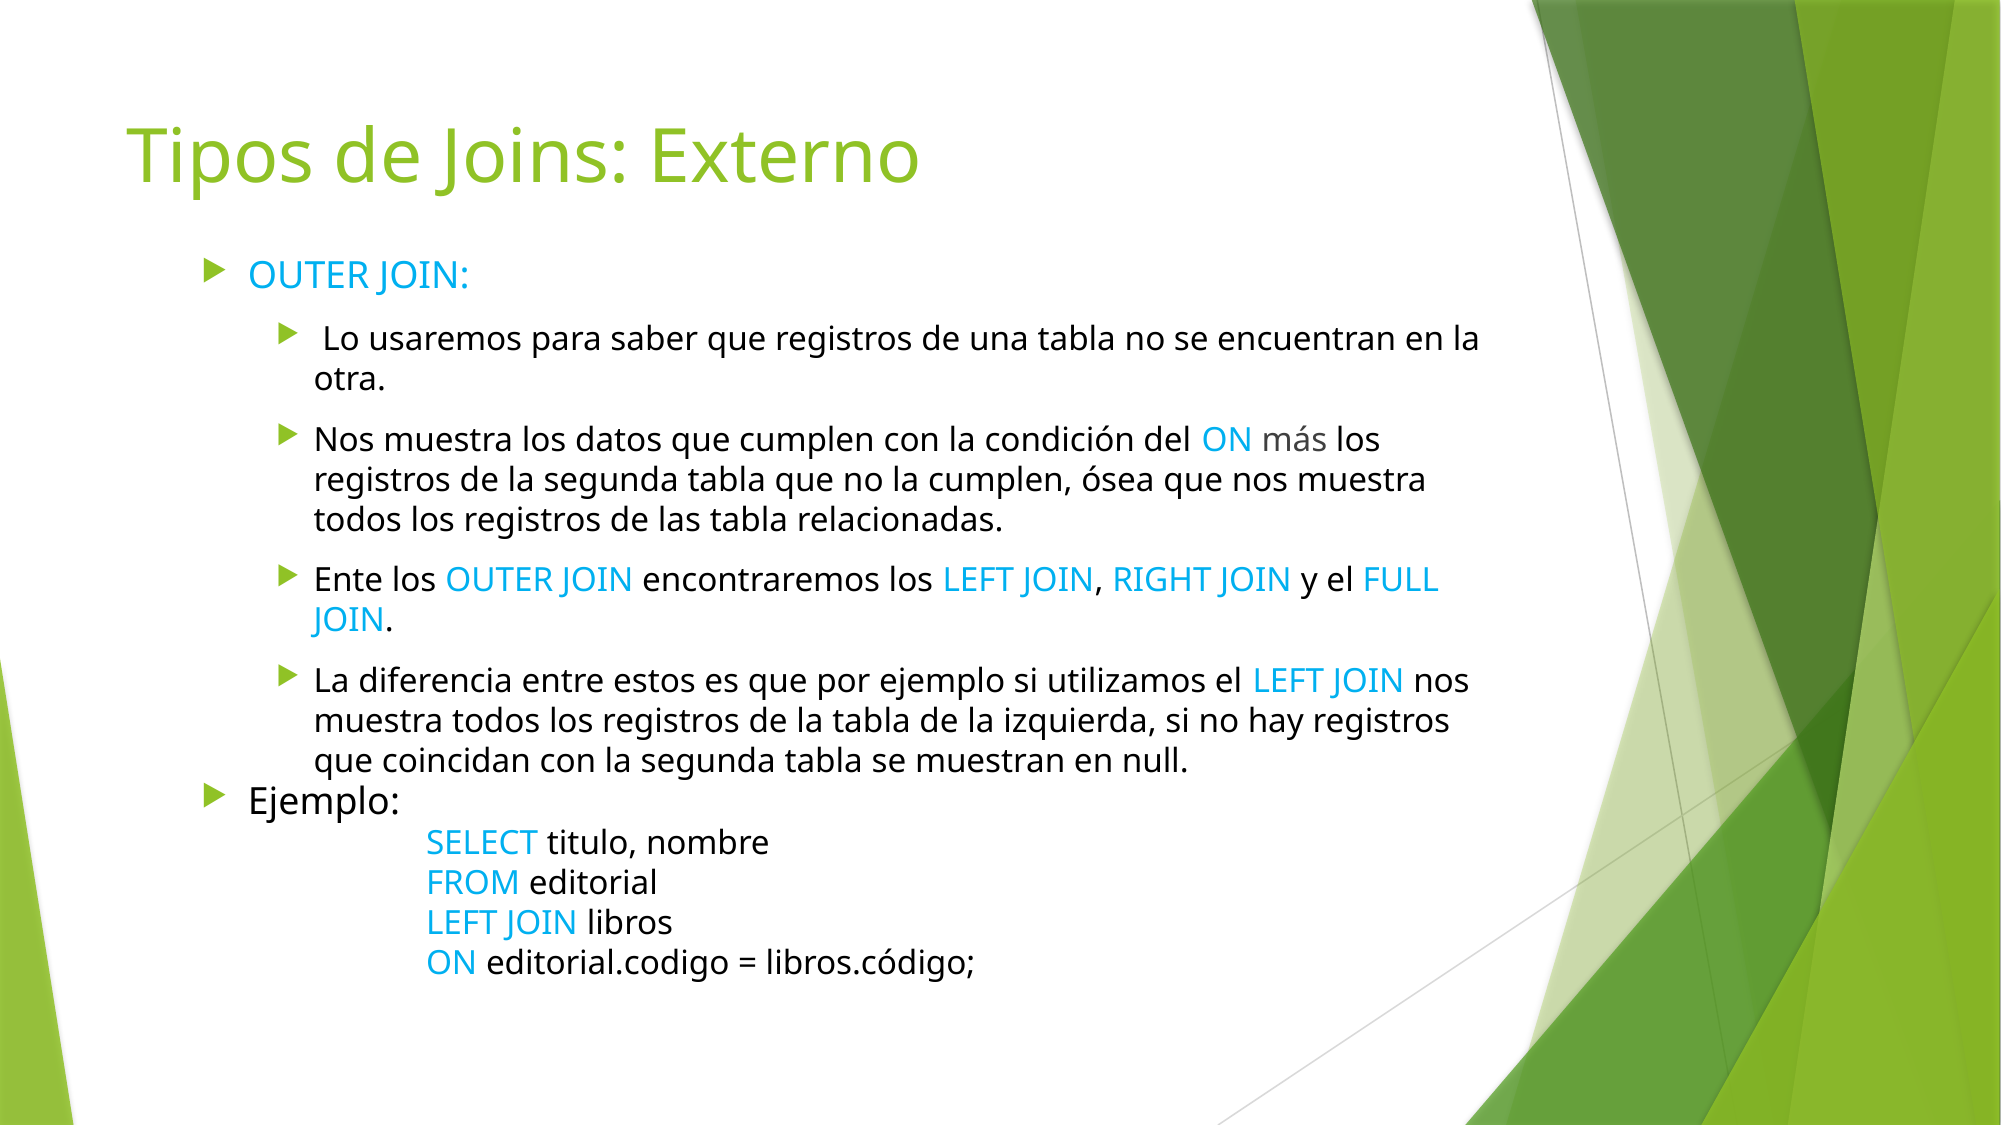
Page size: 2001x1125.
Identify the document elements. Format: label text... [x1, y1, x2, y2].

list OUTER JOIN: Lo usaremos para saber que registros de una tabla no se encuentran en la otra. Nos muestra los datos que cumplen con la condición del ON más los registros de la segunda tabla que no la cumplen, ósea que nos muestra todos los registros de las tabla relacionadas. Ente los OUTER JOIN encontraremos los LEFT JOIN, RIGHT JOIN y el FULL JOIN. La diferencia entre estos es que por ejemplo si utilizamos el LEFT JOIN nos muestra todos los registros de la tabla de la izquierda, si no hay registros que coincidan con la segunda tabla se muestran en null. [111, 243, 1522, 769]
text_box Ejemplo: SELECT titulo, nombre FROM editorial LEFT JOIN libros ON editorial.codigo = libros.código; [111, 769, 1522, 998]
title Tipos de Joins: Externo [111, 99, 1522, 243]
